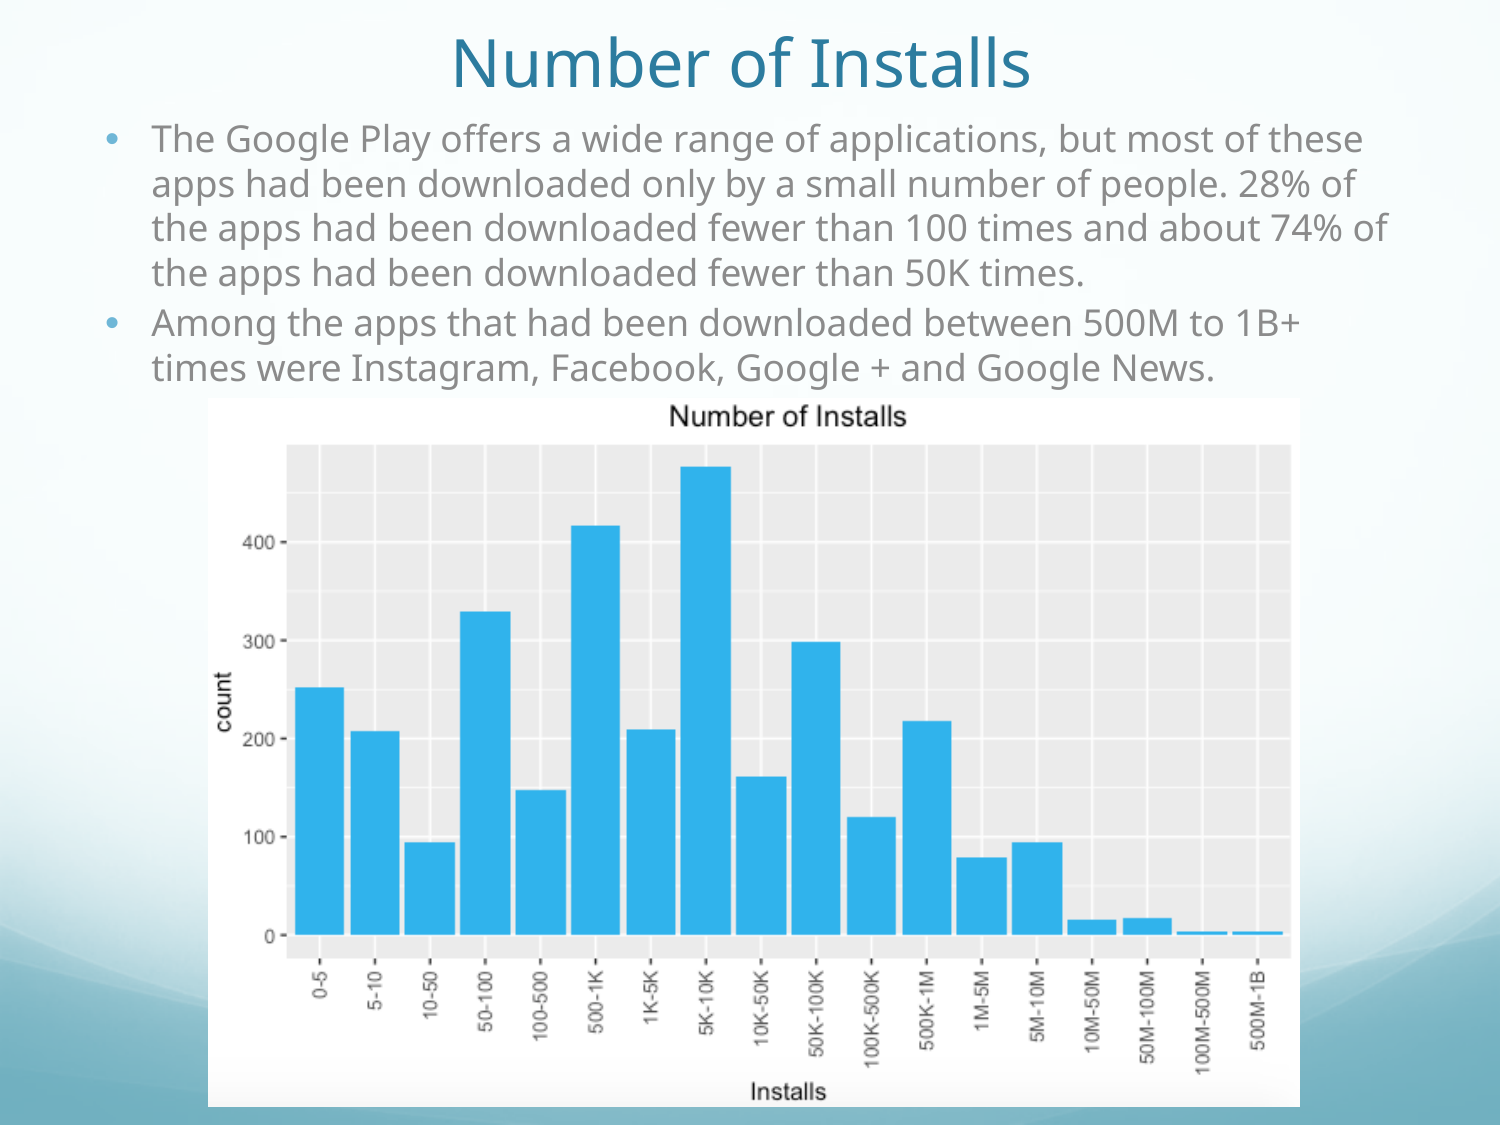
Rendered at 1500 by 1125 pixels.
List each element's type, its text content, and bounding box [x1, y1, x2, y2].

title Number of Installs [90, 23, 1412, 108]
list The Google Play offers a wide range of applications, but most of these apps had been downloaded only by a small number of people. 28% of the apps had been downloaded fewer than 100 times and about 74% of the apps had been downloaded fewer than 50K times. Among the apps that had been downloaded between 500M to 1B+ times were Instagram, Facebook, Google + and Google News. [90, 108, 1412, 399]
picture [207, 397, 1301, 1107]
